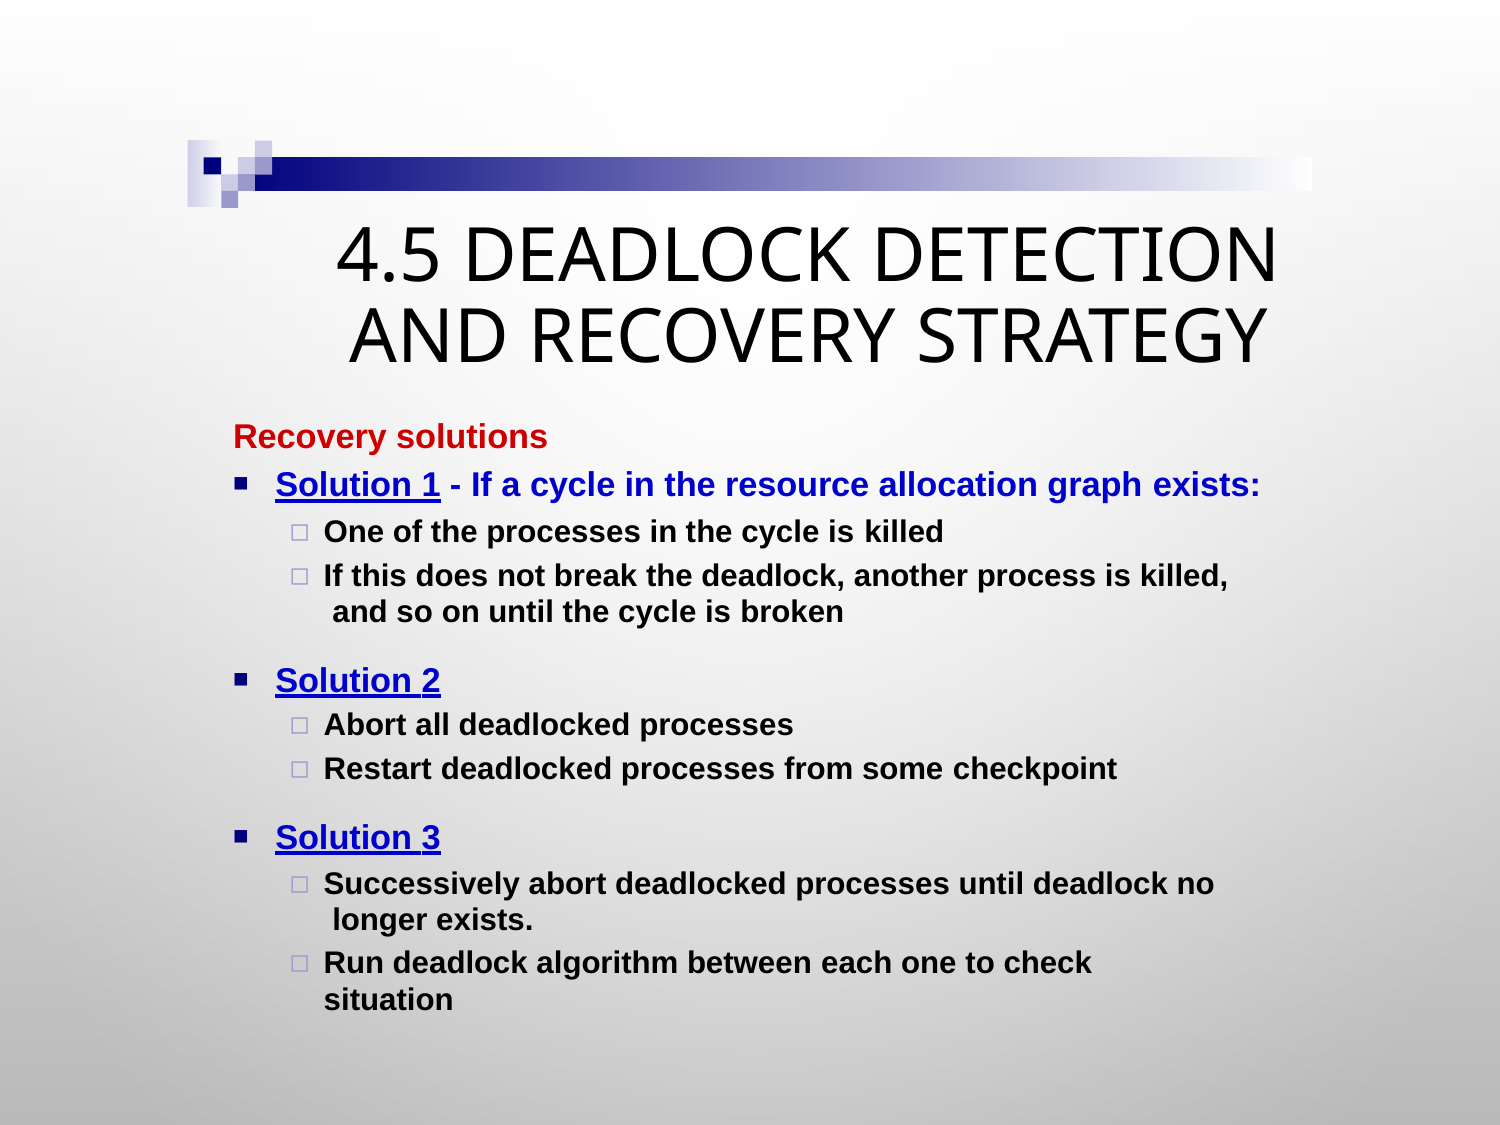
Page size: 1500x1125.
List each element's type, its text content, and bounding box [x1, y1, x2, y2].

picture [0, 0, 1500, 1125]
title 4.5 Deadlock detection and recovery strategy [287, 215, 1329, 405]
text_box Recovery solutions Solution 1 - If a cycle in the resource allocation graph exists: One of the processes in the cycle is killed If this does not break the deadlock, another process is killed, and so on until the cycle is broken Solution 2 Abort all deadlocked processes Restart deadlocked processes from some checkpoint Solution 3 Successively abort deadlocked processes until deadlock no longer exists. Run deadlock algorithm between each one to check situation [230, 405, 1270, 1017]
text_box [203, 140, 1313, 208]
text_box [187, 140, 202, 207]
